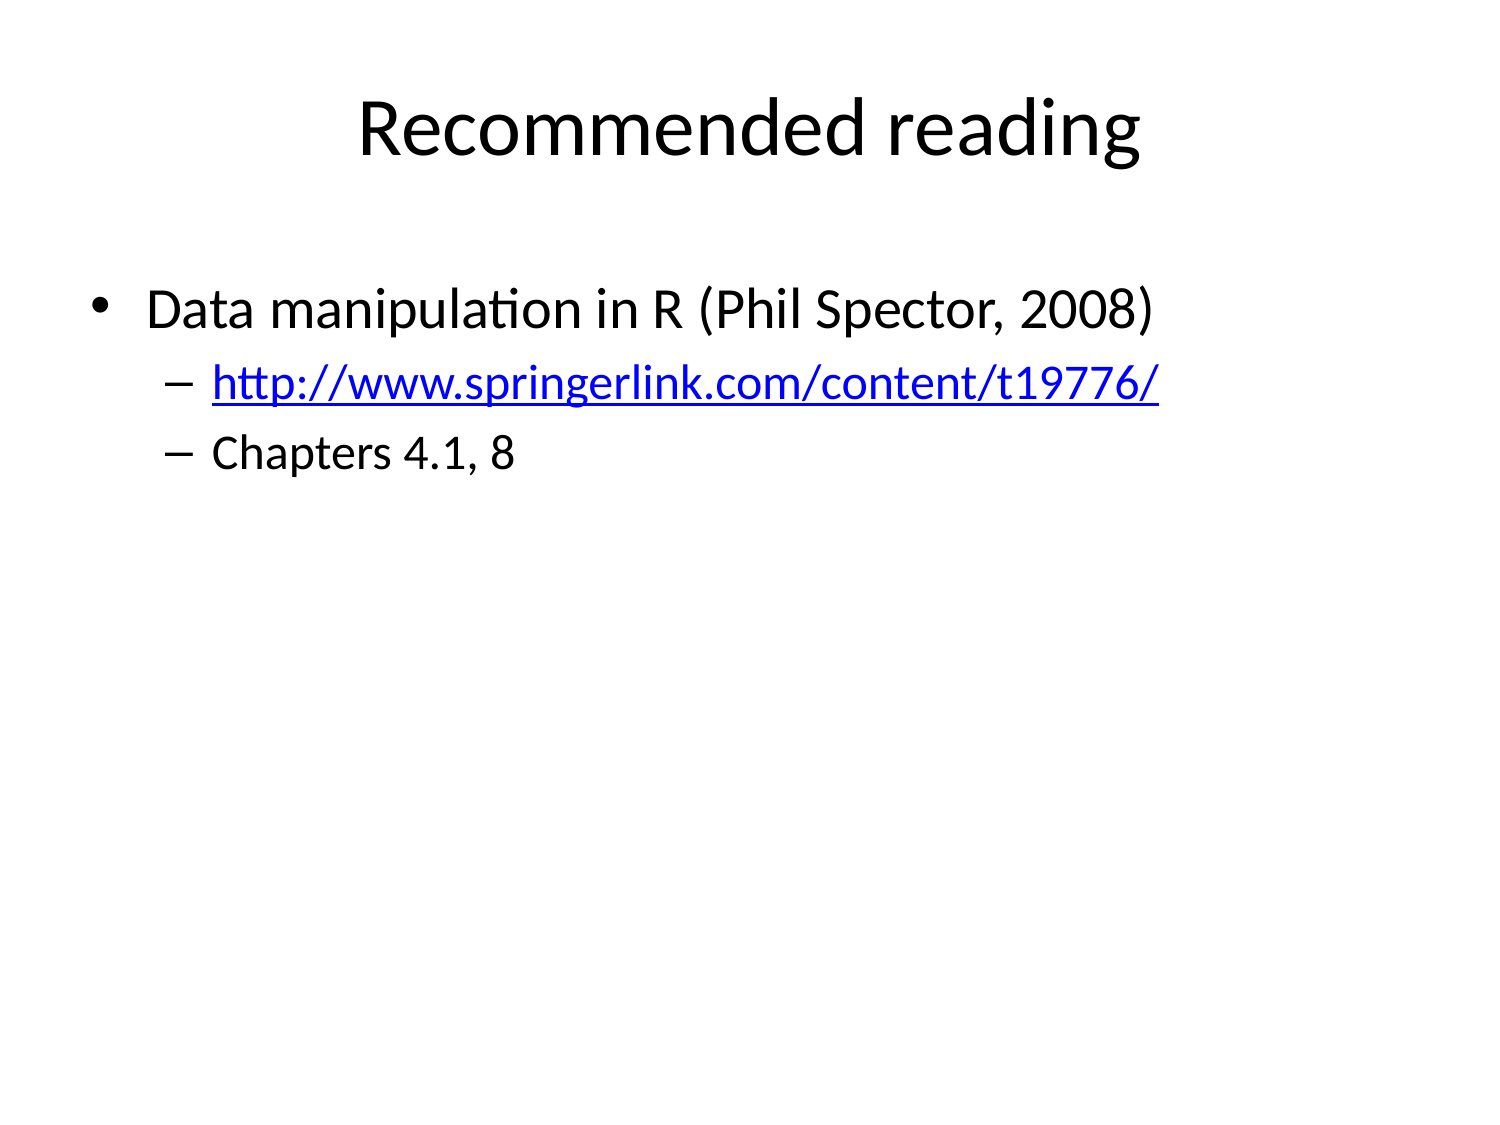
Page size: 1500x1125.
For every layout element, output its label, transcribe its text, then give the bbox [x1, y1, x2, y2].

list Data manipulation in R (Phil Spector, 2008) http://www.springerlink.com/content/t19776/ Chapters 4.1, 8 [75, 262, 1425, 1088]
title Recommended reading [75, 45, 1425, 200]
